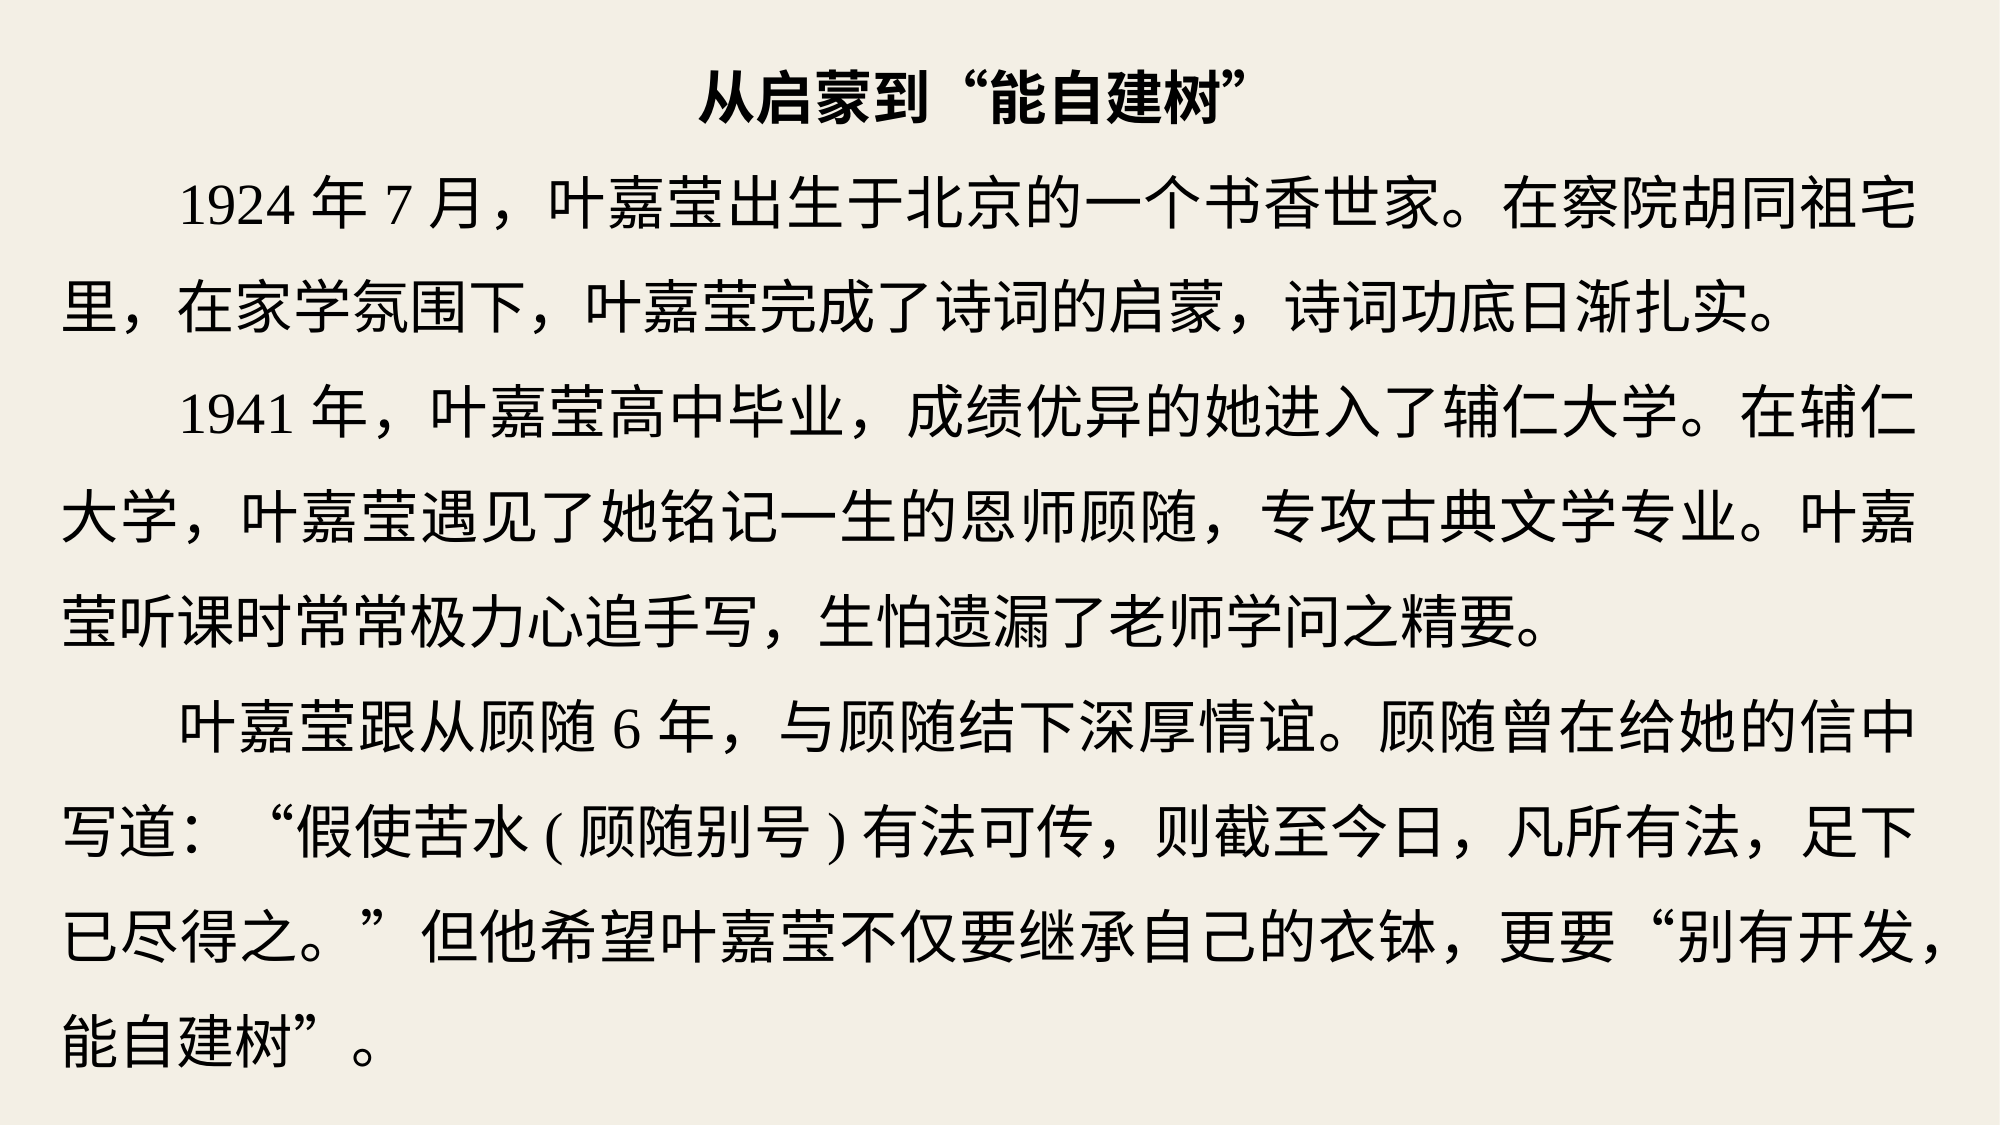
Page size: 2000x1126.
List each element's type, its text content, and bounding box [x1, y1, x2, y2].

text_box 从启蒙到“能自建树” 1924年7月，叶嘉莹出生于北京的一个书香世家。在察院胡同祖宅里，在家学氛围下，叶嘉莹完成了诗词的启蒙，诗词功底日渐扎实。 1941年，叶嘉莹高中毕业，成绩优异的她进入了辅仁大学。在辅仁大学，叶嘉莹遇见了她铭记一生的恩师顾随，专攻古典文学专业。叶嘉莹听课时常常极力心追手写，生怕遗漏了老师学问之精要。 叶嘉莹跟从顾随6年，与顾随结下深厚情谊。顾随曾在给她的信中写道：“假使苦水(顾随别号)有法可传，则截至今日，凡所有法，足下已尽得之。”但他希望叶嘉莹不仅要继承自己的衣钵，更要“别有开发，能自建树”。 [40, 15, 1938, 1086]
